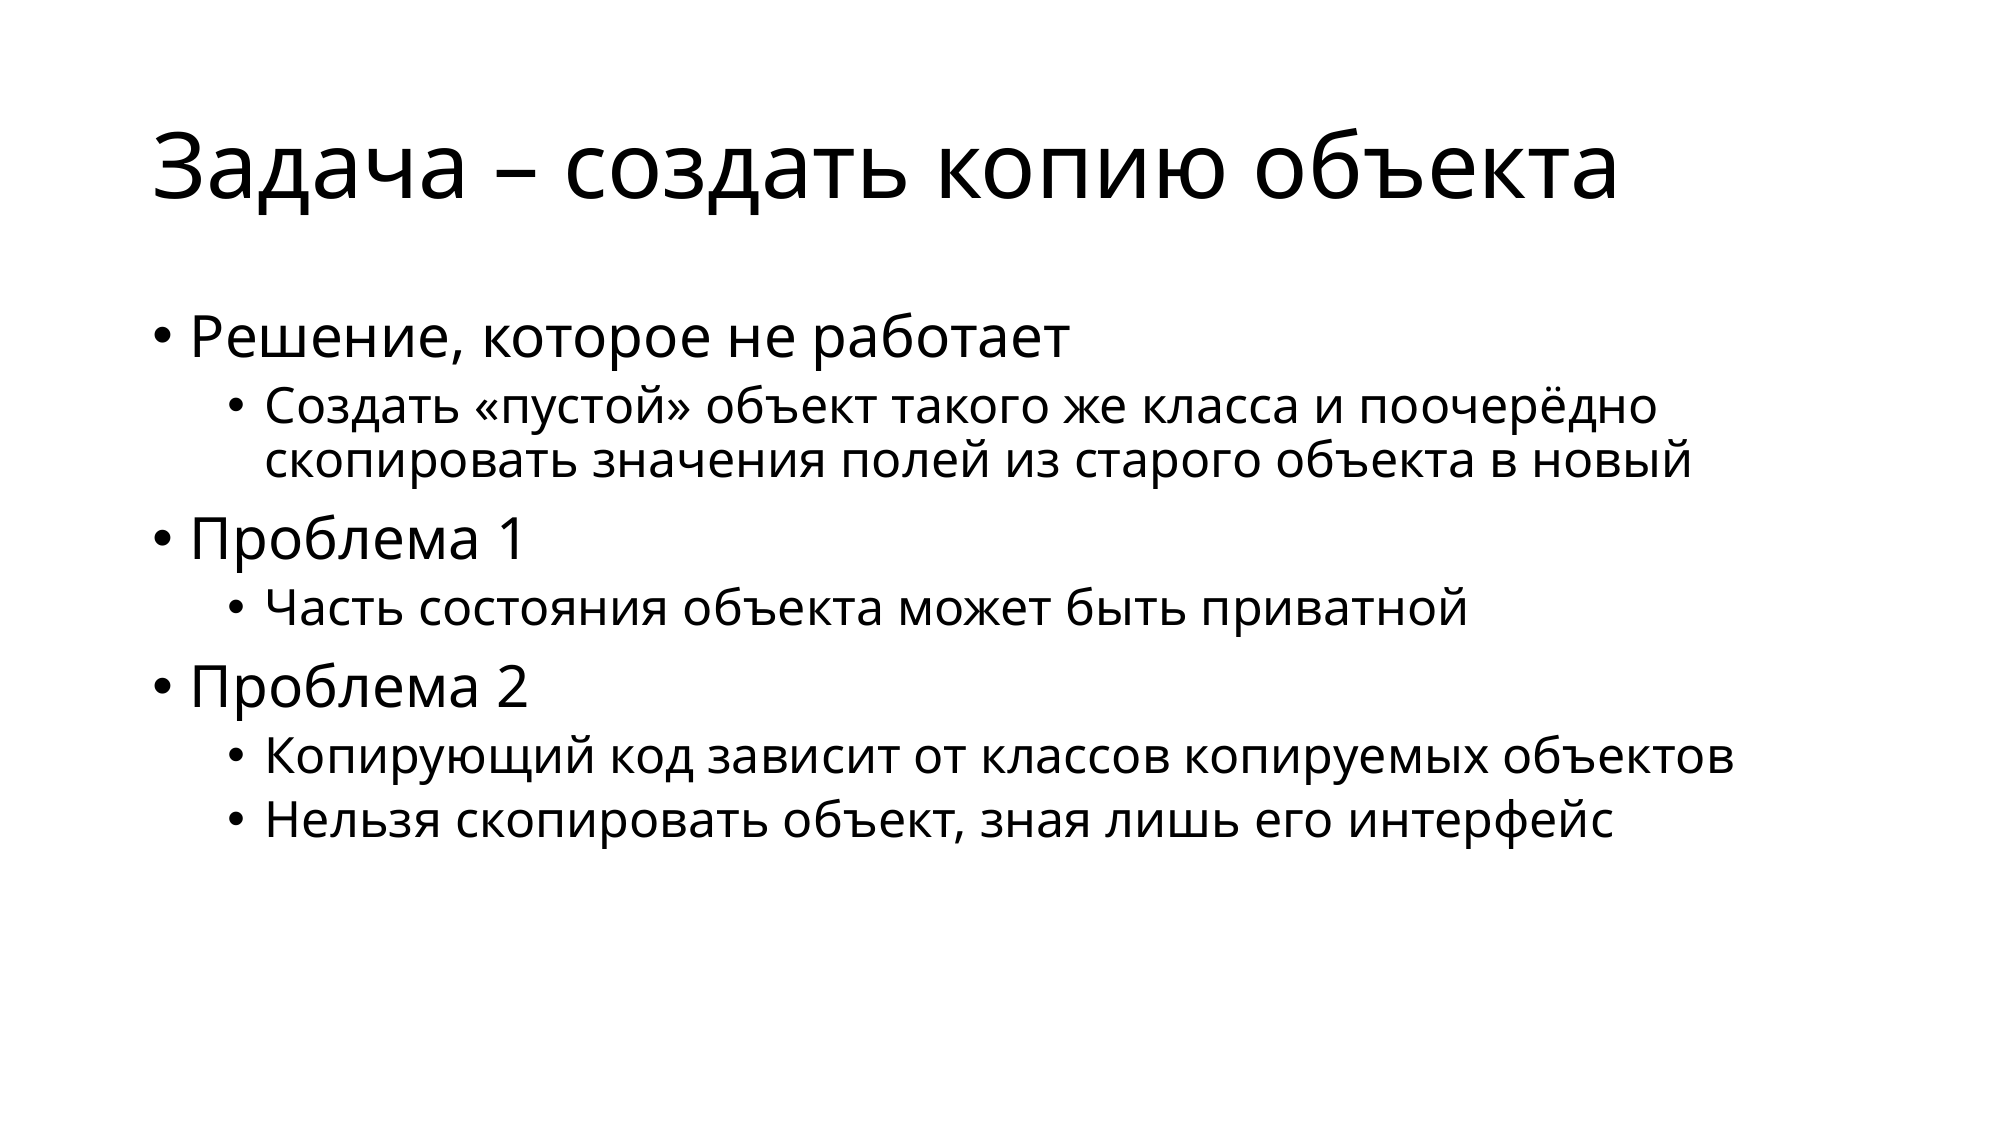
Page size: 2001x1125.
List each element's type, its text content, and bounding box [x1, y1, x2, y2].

list Решение, которое не работает Создать «пустой» объект такого же класса и поочерёдно скопировать значения полей из старого объекта в новый Проблема 1 Часть состояния объекта может быть приватной Проблема 2 Копирующий код зависит от классов копируемых объектов Нельзя скопировать объект, зная лишь его интерфейс [137, 299, 1863, 1014]
title Задача – создать копию объекта [137, 59, 1863, 278]
